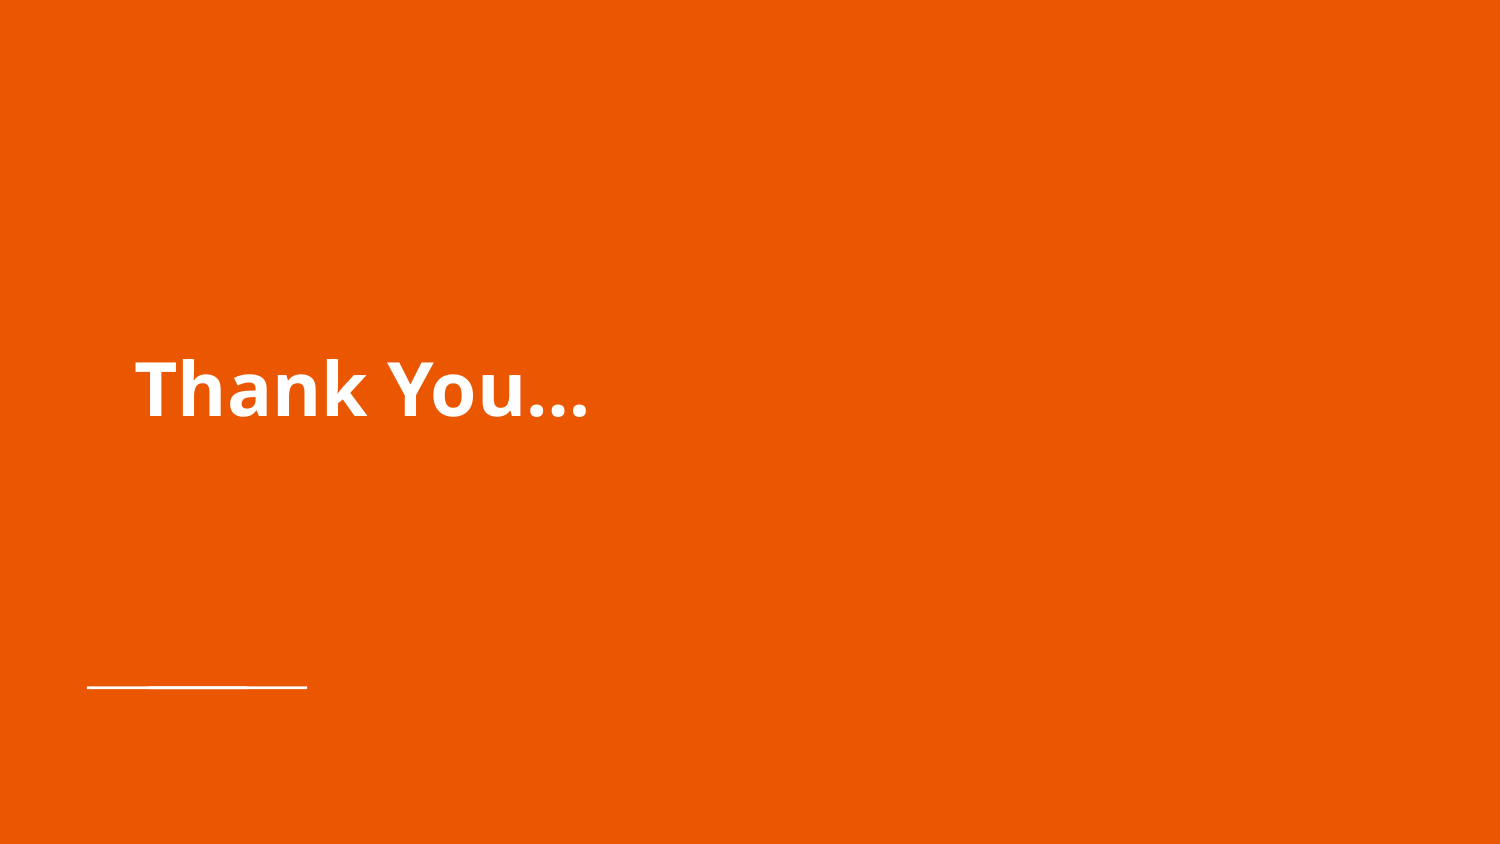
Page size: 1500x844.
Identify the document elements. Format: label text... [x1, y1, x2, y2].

title Thank You… [119, 141, 1272, 632]
